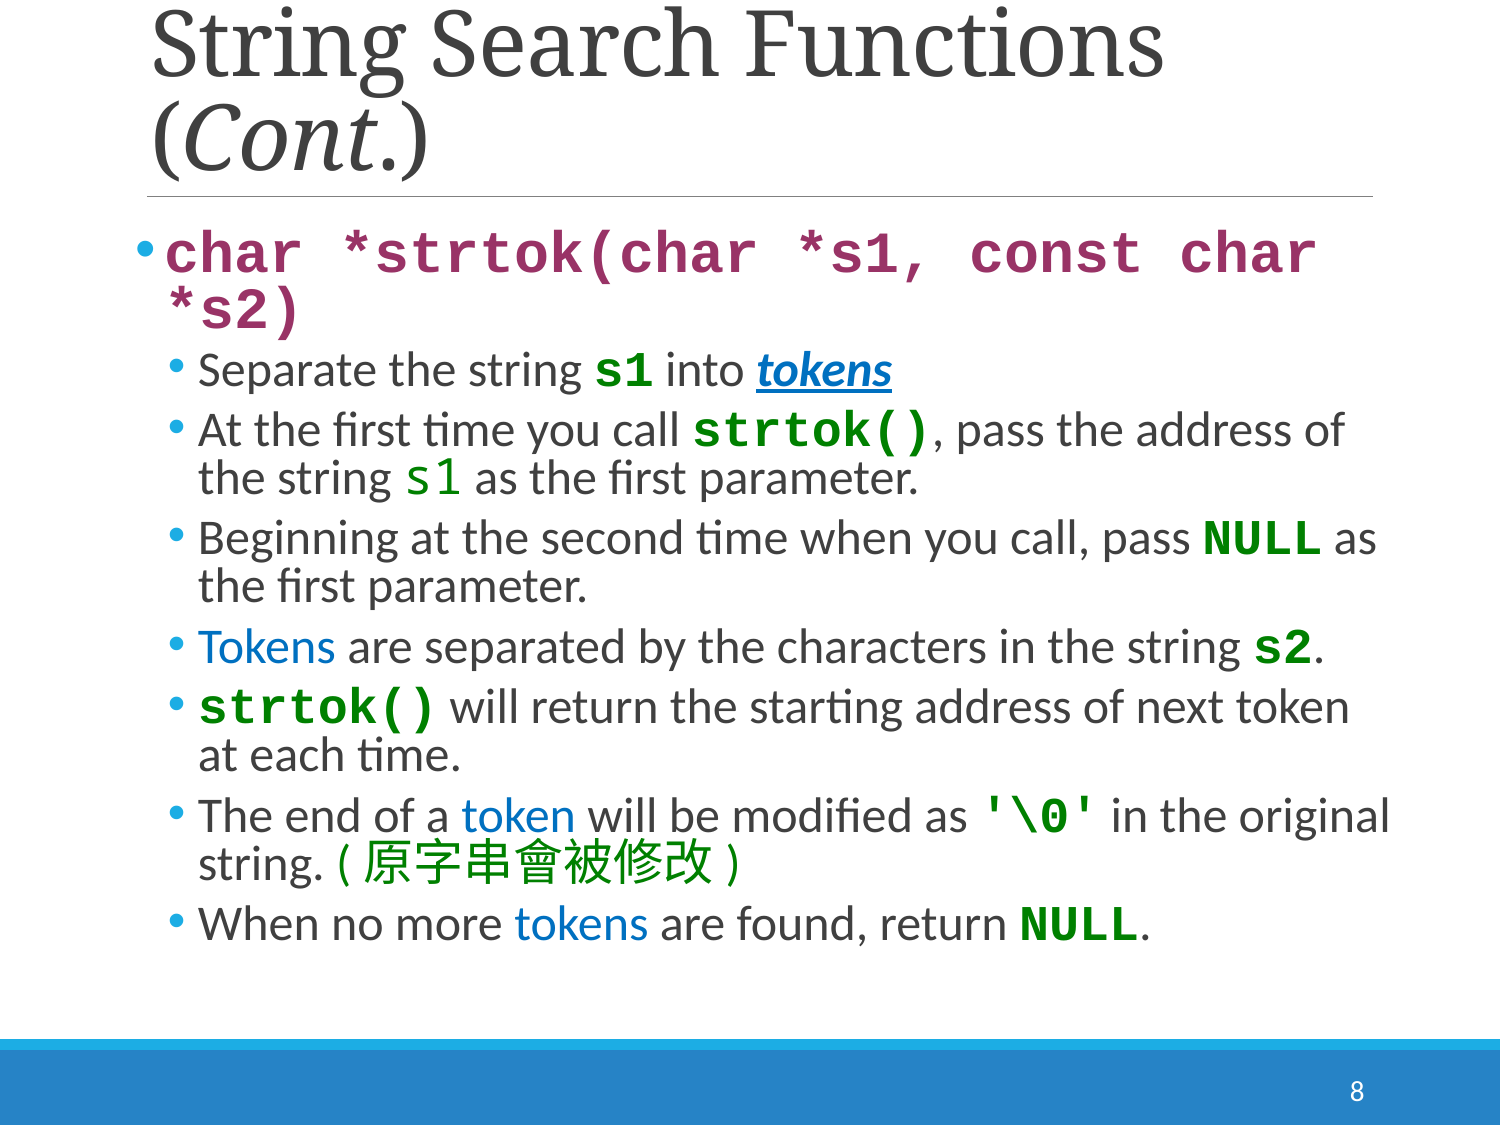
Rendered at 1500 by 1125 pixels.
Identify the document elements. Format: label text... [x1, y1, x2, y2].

slide_number 8 [1218, 1059, 1380, 1120]
list char *strtok(char *s1, const char *s2) Separate the string s1 into tokens At the first time you call strtok(), pass the address of the string s1 as the first parameter. Beginning at the second time when you call, pass NULL as the first parameter. Tokens are separated by the characters in the string s2. strtok() will return the starting address of next token at each time. The end of a token will be modified as '\0' in the original string. (原字串會被修改) When no more tokens are found, return NULL. [135, 219, 1459, 1024]
title String Search Functions (Cont.) [135, 47, 1373, 197]
